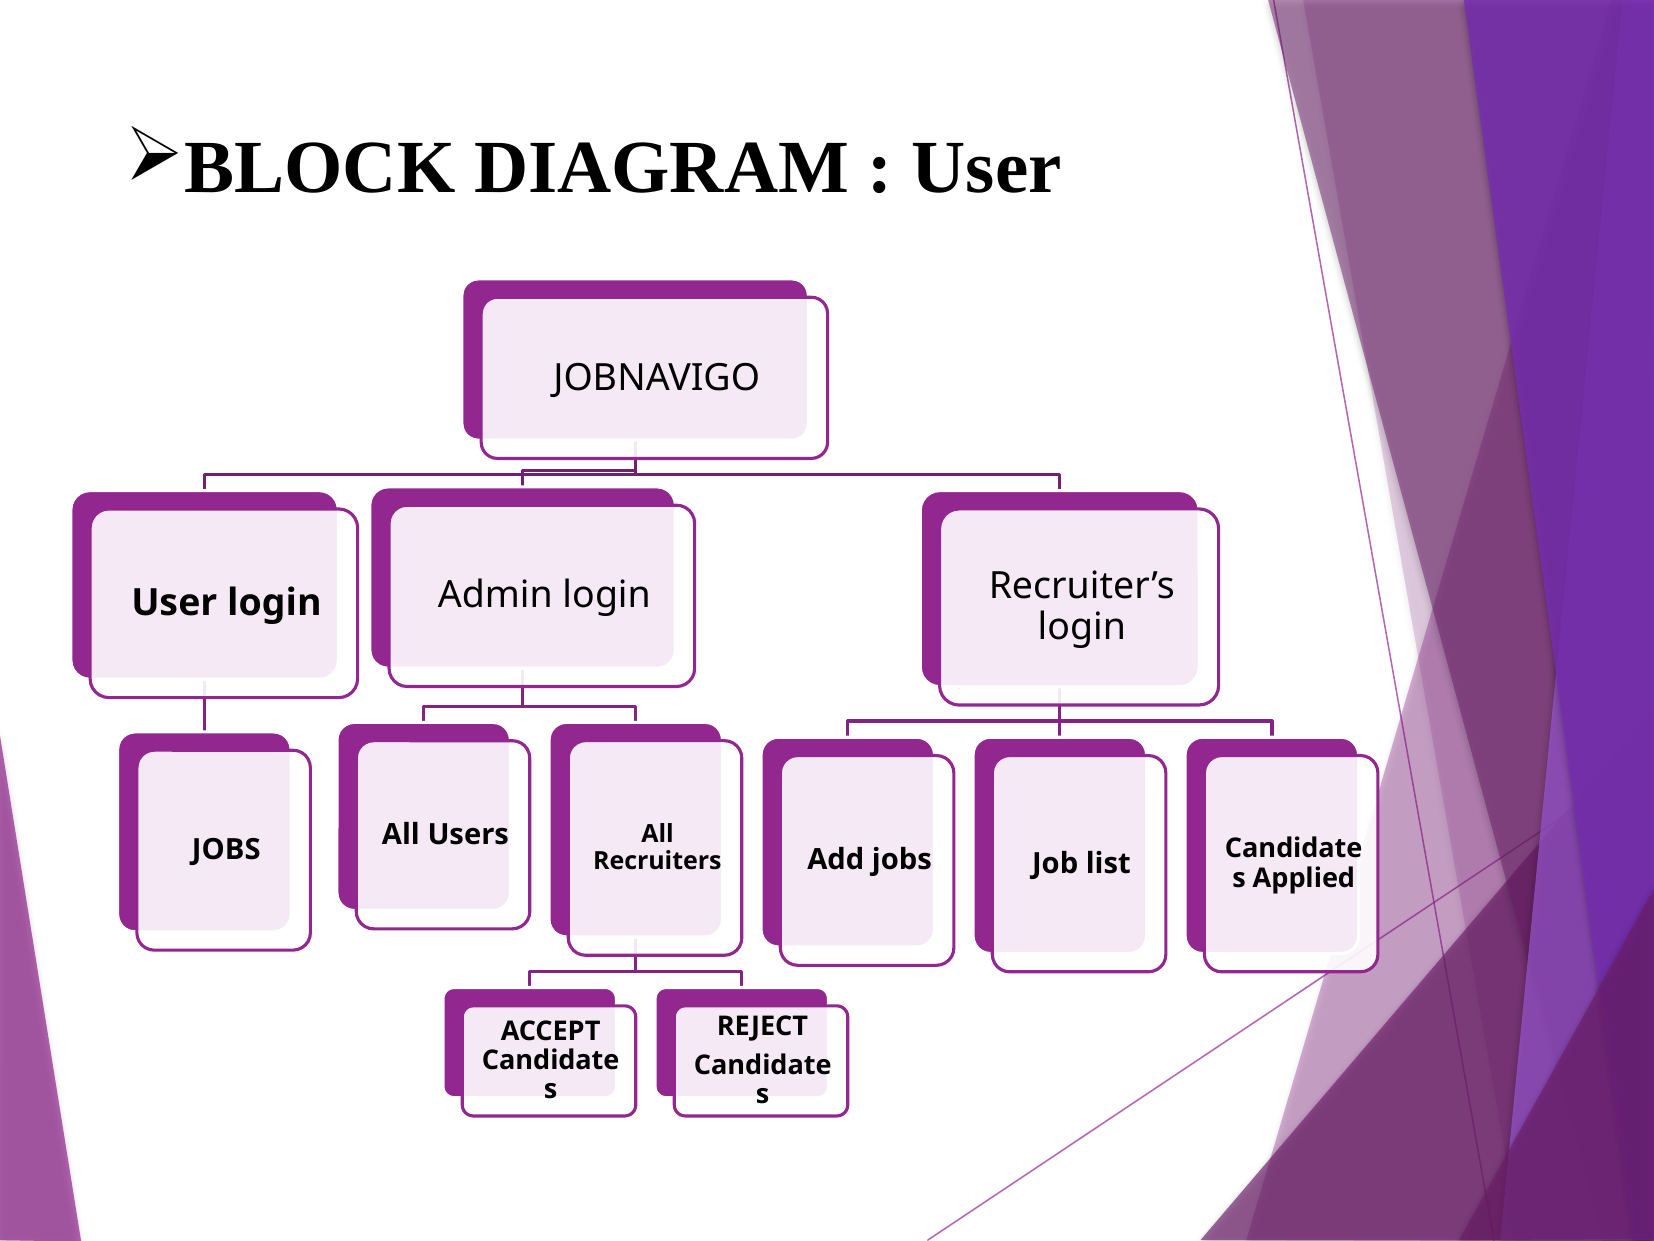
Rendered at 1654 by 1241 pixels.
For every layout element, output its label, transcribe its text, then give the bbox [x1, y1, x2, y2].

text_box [70, 241, 1379, 1154]
title BLOCK DIAGRAM : User [110, 110, 1258, 241]
